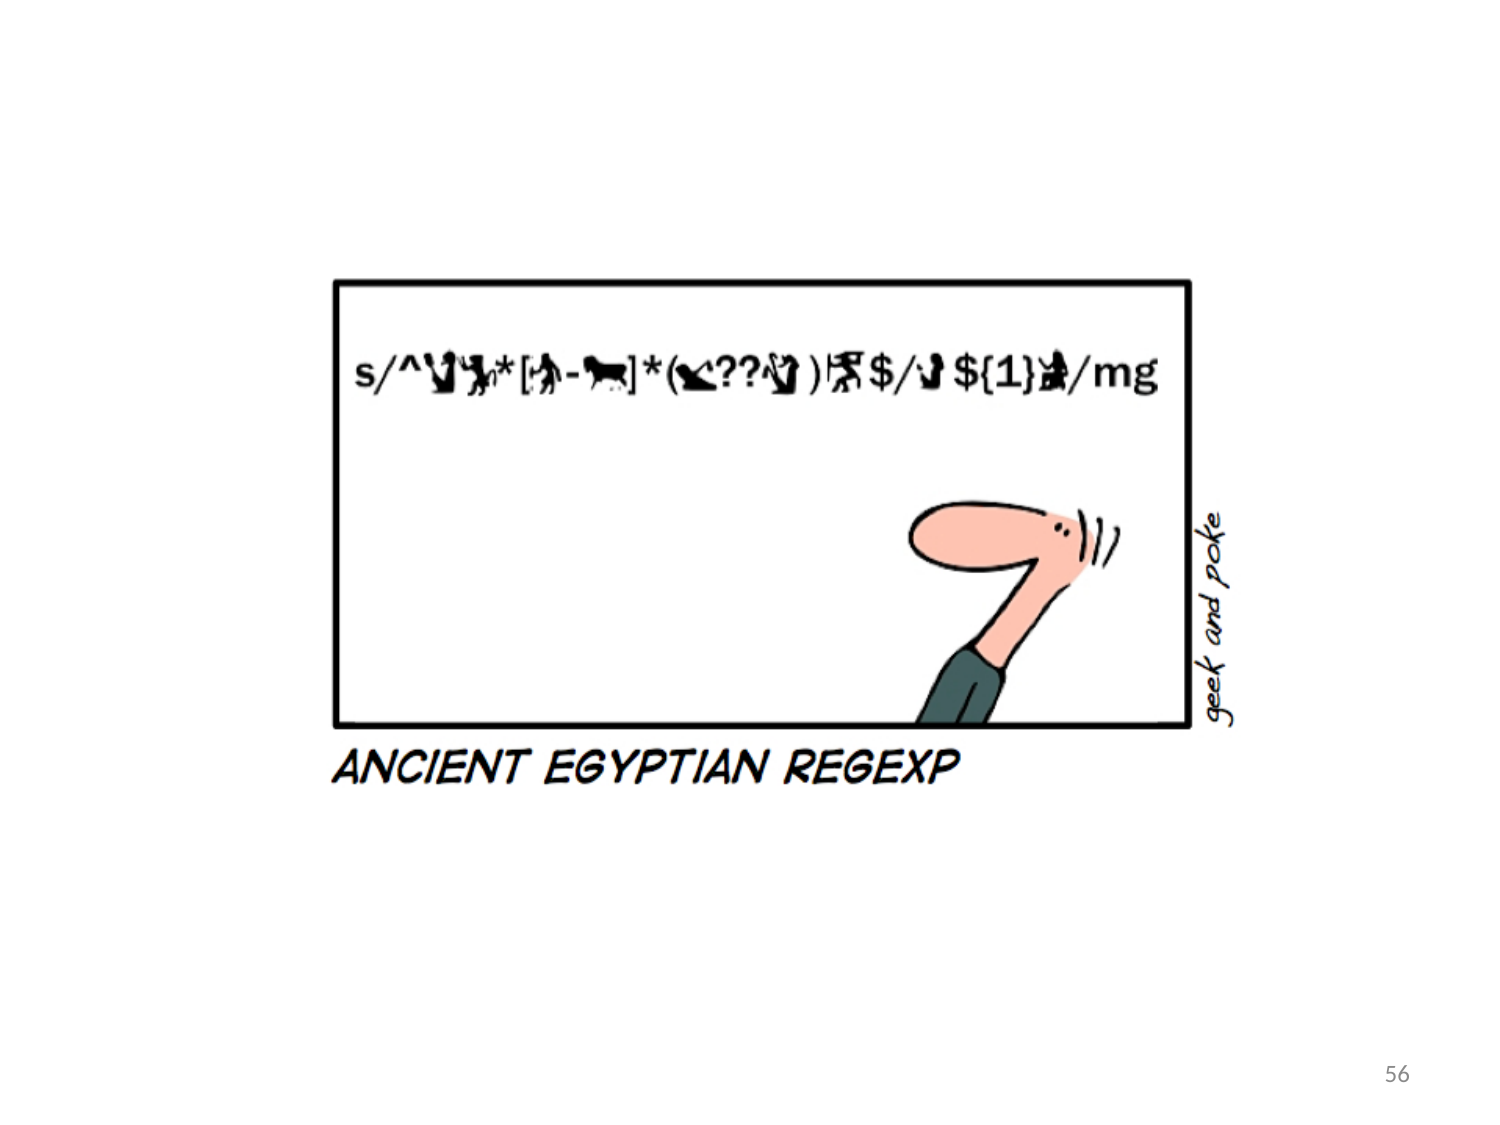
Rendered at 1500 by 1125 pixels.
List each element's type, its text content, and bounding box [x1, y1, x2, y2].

picture [277, 224, 1255, 908]
slide_number 56 [1074, 1042, 1425, 1103]
